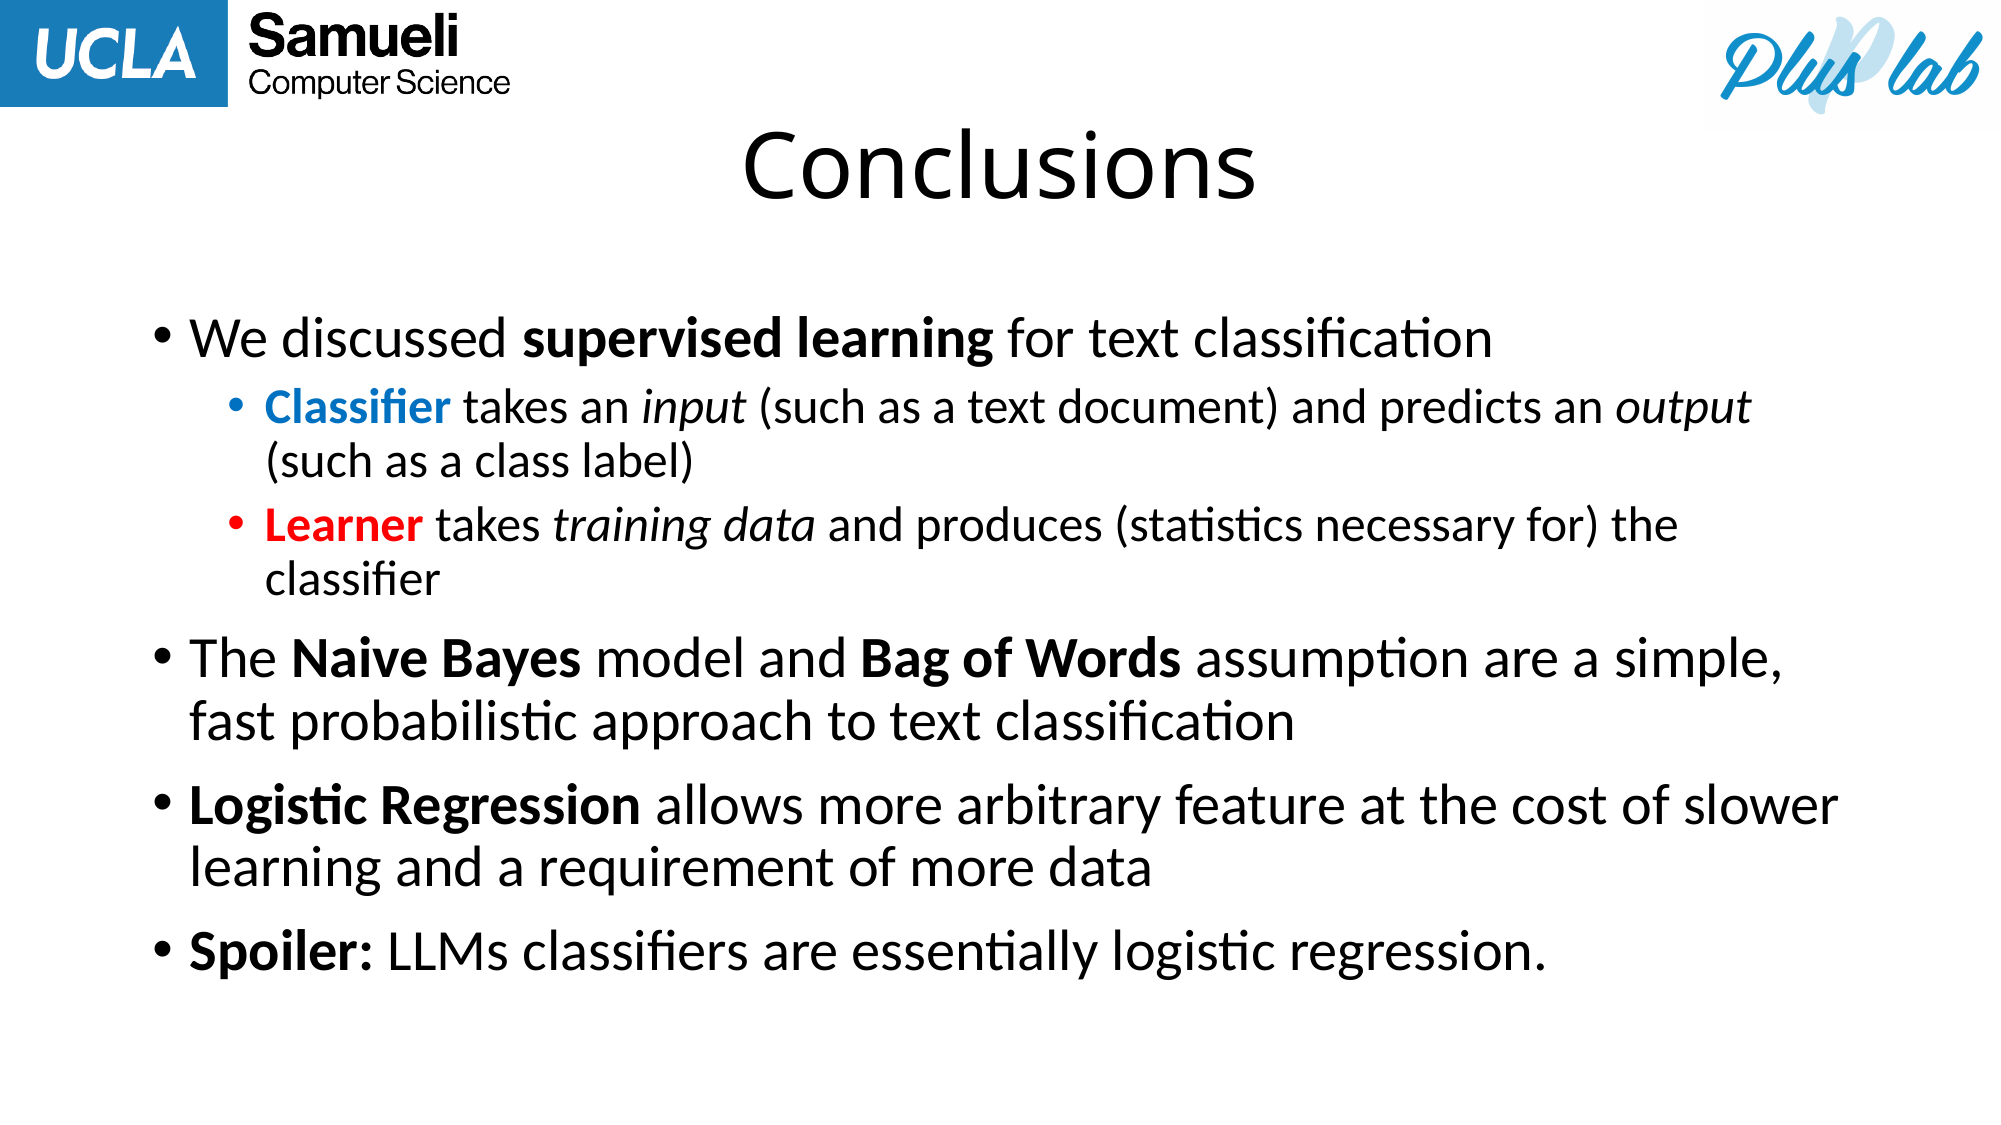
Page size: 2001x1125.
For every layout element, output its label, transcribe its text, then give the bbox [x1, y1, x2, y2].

picture [0, 0, 510, 107]
title Conclusions [137, 59, 1863, 278]
picture [1703, 0, 2000, 132]
list We discussed supervised learning for text classification Classifier takes an input (such as a text document) and predicts an output (such as a class label) Learner takes training data and produces (statistics necessary for) the classifier The Naive Bayes model and Bag of Words assumption are a simple, fast probabilistic approach to text classification Logistic Regression allows more arbitrary feature at the cost of slower learning and a requirement of more data Spoiler: LLMs classifiers are essentially logistic regression. [137, 299, 1863, 1014]
